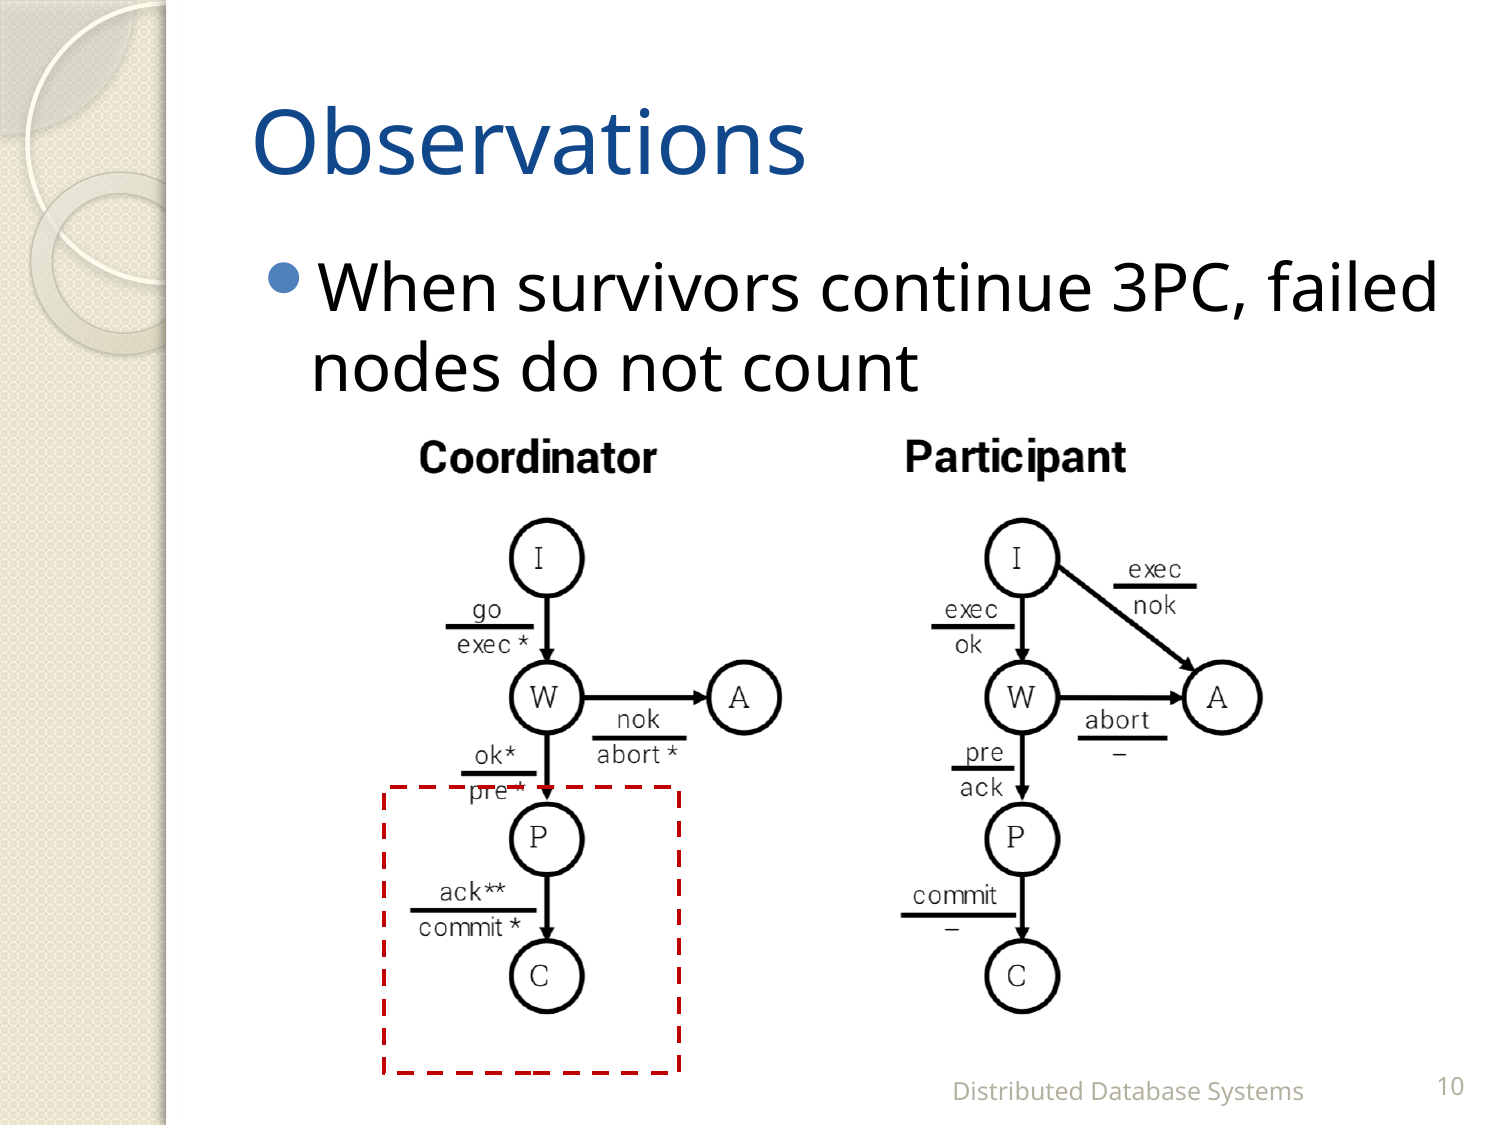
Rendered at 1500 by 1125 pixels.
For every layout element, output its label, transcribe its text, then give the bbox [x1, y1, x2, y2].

text_box [382, 1050, 681, 1075]
slide_number 10 [1413, 1034, 1488, 1113]
footer Distributed Database Systems [937, 1034, 1413, 1113]
picture [359, 406, 1284, 1039]
list When survivors continue 3PC, failed nodes do not count [235, 237, 1466, 1025]
title Observations [235, 45, 1466, 233]
